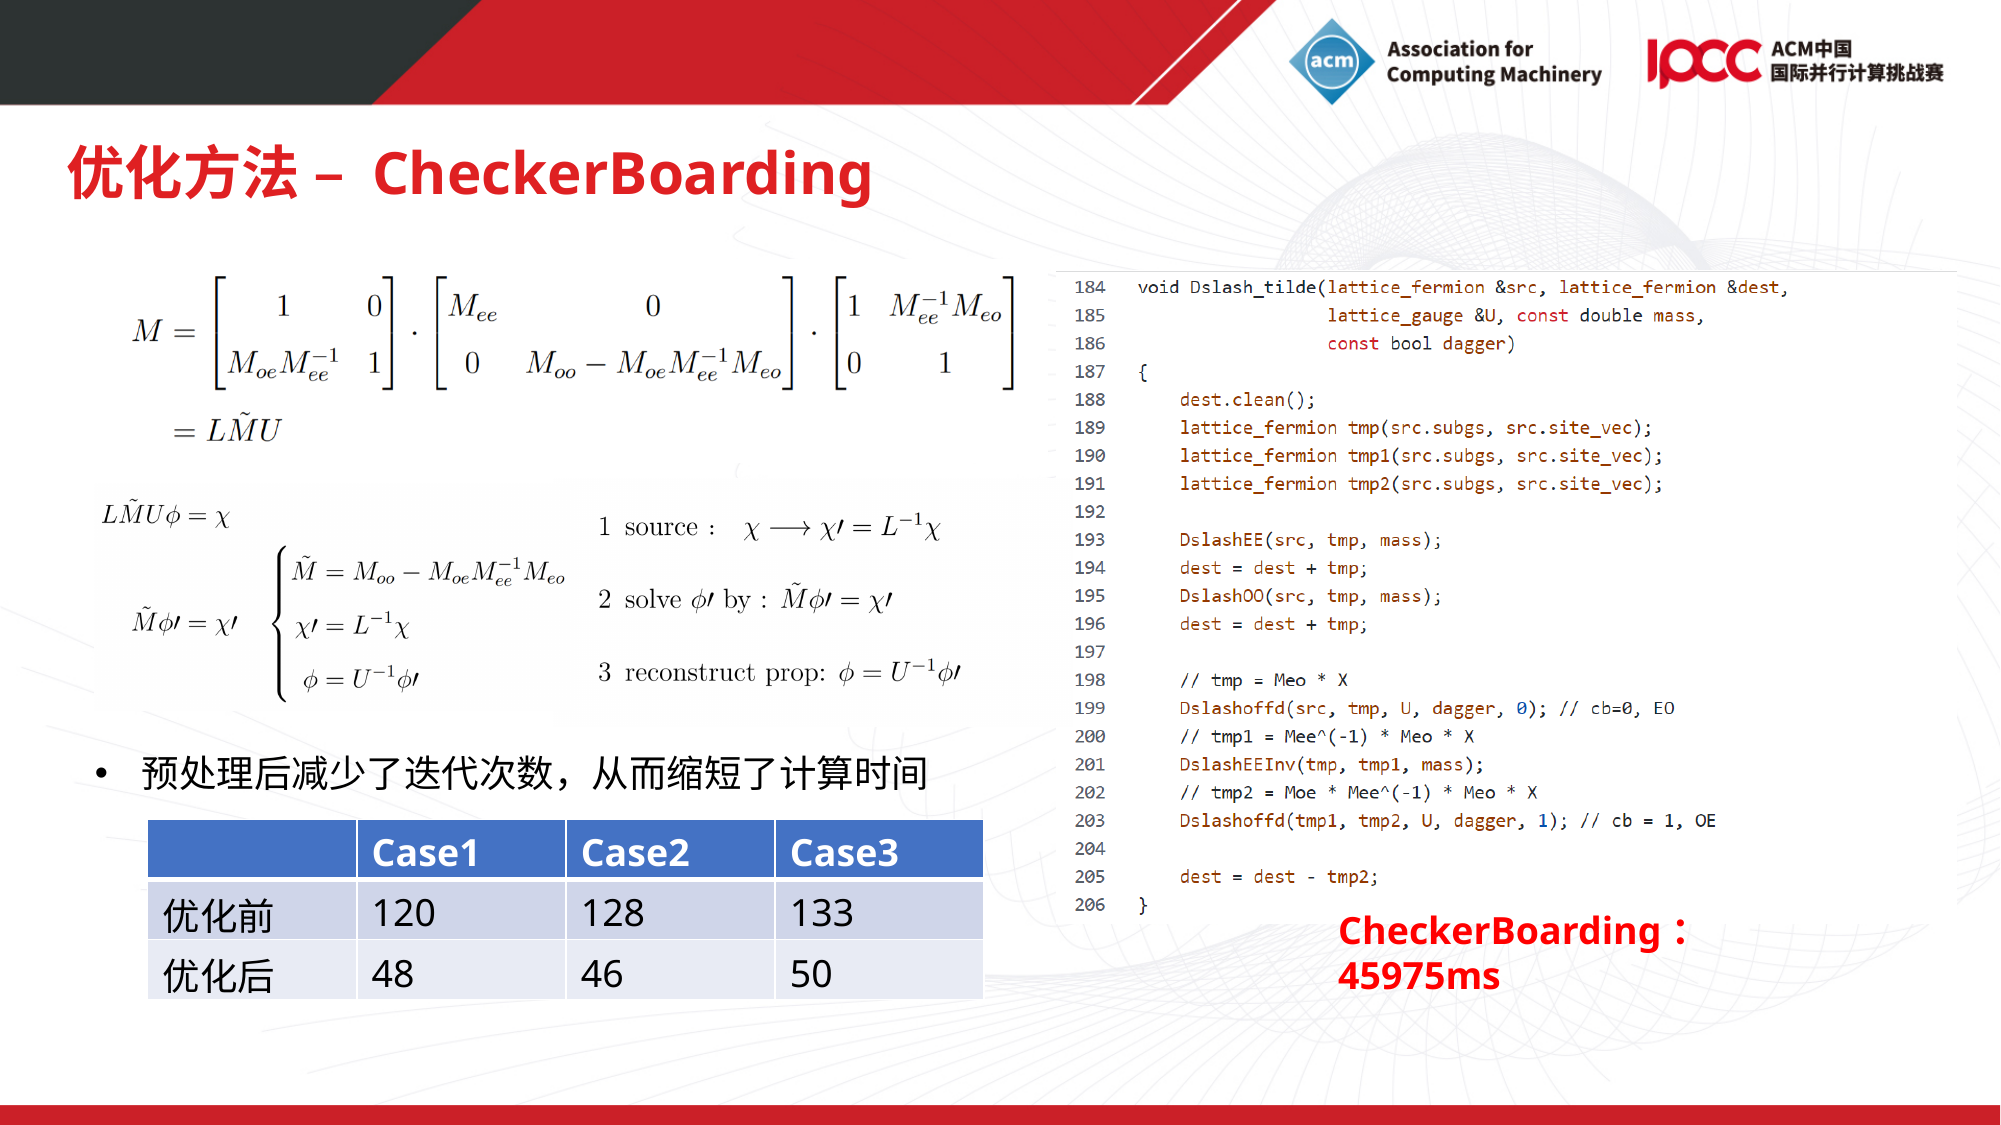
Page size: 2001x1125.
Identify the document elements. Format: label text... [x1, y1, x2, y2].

table_cell 120 [358, 882, 565, 939]
table_header Case1 [358, 820, 565, 877]
picture [0, 0, 2001, 1125]
table_cell 48 [358, 940, 565, 999]
table_header Case3 [776, 820, 983, 877]
table_cell 50 [776, 940, 983, 999]
text_box 优化方法 – CheckerBoarding [52, 128, 1039, 214]
text_box 预处理后减少了迭代次数，从而缩短了计算时间 [80, 742, 985, 803]
text_box CheckerBoarding：45975ms [1323, 924, 1867, 1005]
table_cell 46 [567, 940, 774, 999]
table_cell 128 [567, 882, 774, 939]
table_header Case2 [567, 820, 774, 877]
table_cell 优化后 [148, 940, 356, 999]
table_cell 133 [776, 882, 983, 939]
table_cell 优化前 [148, 882, 356, 939]
table_header [148, 820, 356, 877]
